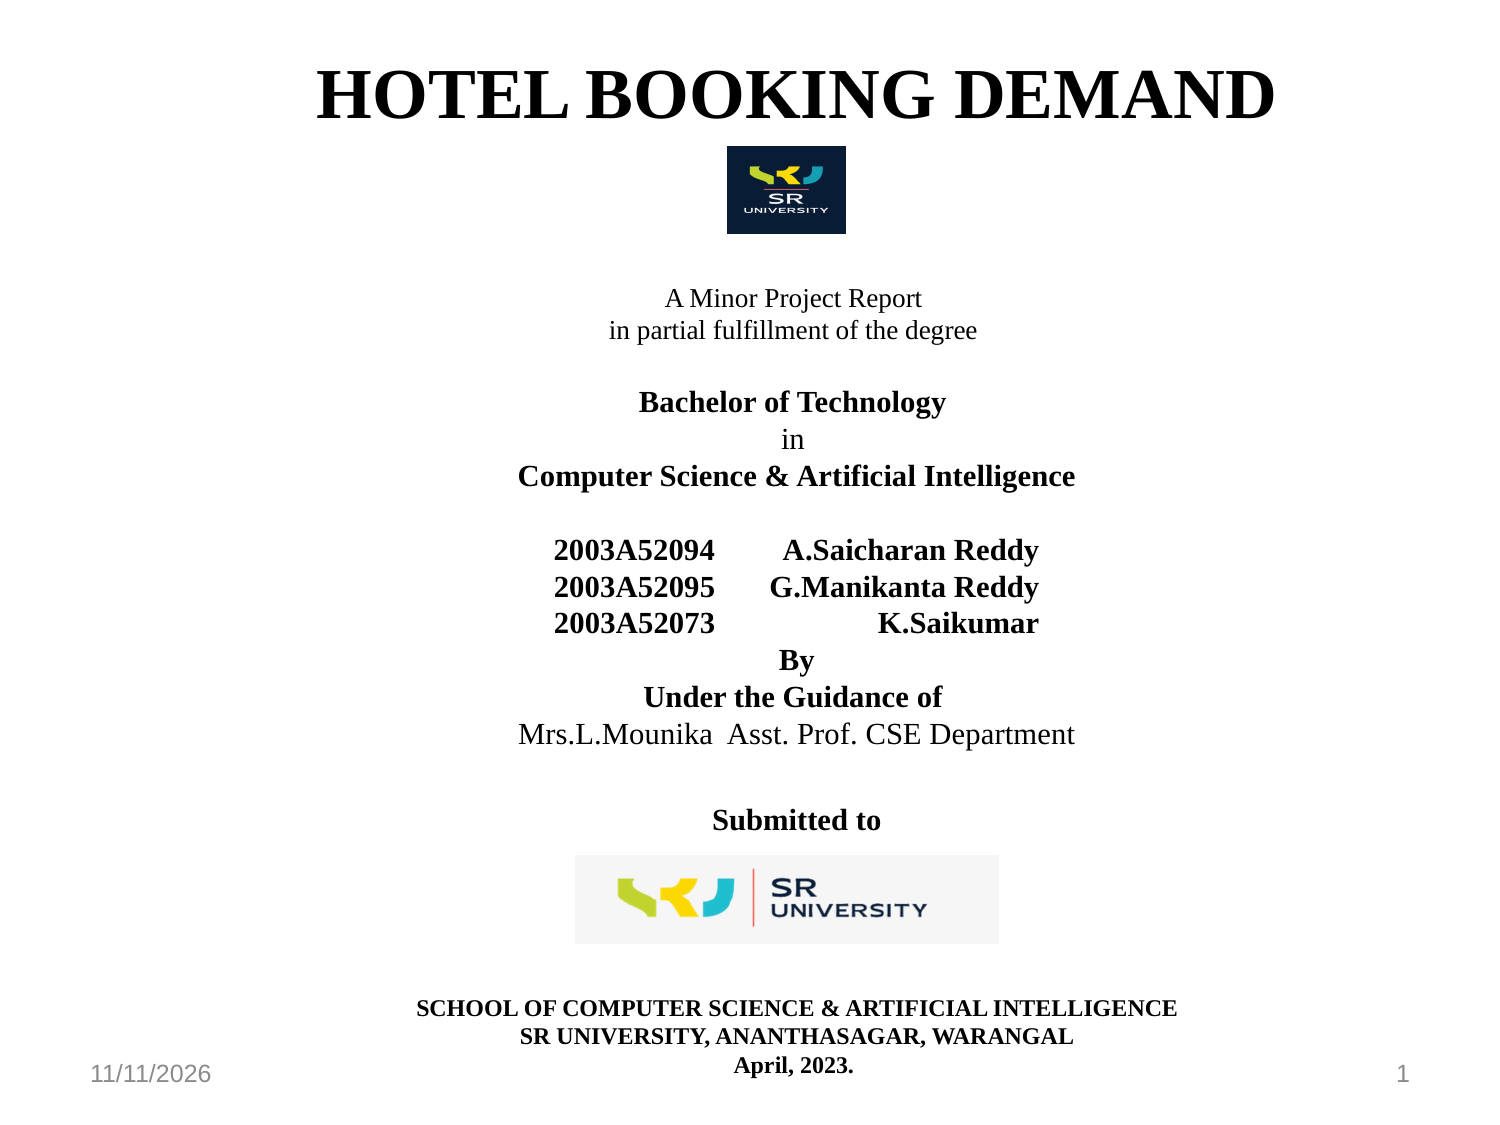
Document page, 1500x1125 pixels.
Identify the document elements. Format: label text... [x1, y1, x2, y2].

list HOTEL BOOKING DEMAND A Minor Project Report in partial fulfillment of the degree Bachelor of Technology in Computer Science & Artificial Intelligence 2003A52094 A.Saicharan Reddy 2003A52095 G.Manikanta Reddy 2003A52073 K.Saikumar By Under the Guidance of Mrs.L.Mounika Asst. Prof. CSE Department Submitted to SCHOOL OF COMPUTER SCIENCE & ARTIFICIAL INTELLIGENCE SR UNIVERSITY, ANANTHASAGAR, WARANGAL April, 2023. [168, 38, 1426, 1087]
picture [727, 146, 847, 235]
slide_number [75, 1042, 425, 1103]
picture [574, 855, 999, 945]
slide_number 1 [1074, 1042, 1425, 1103]
